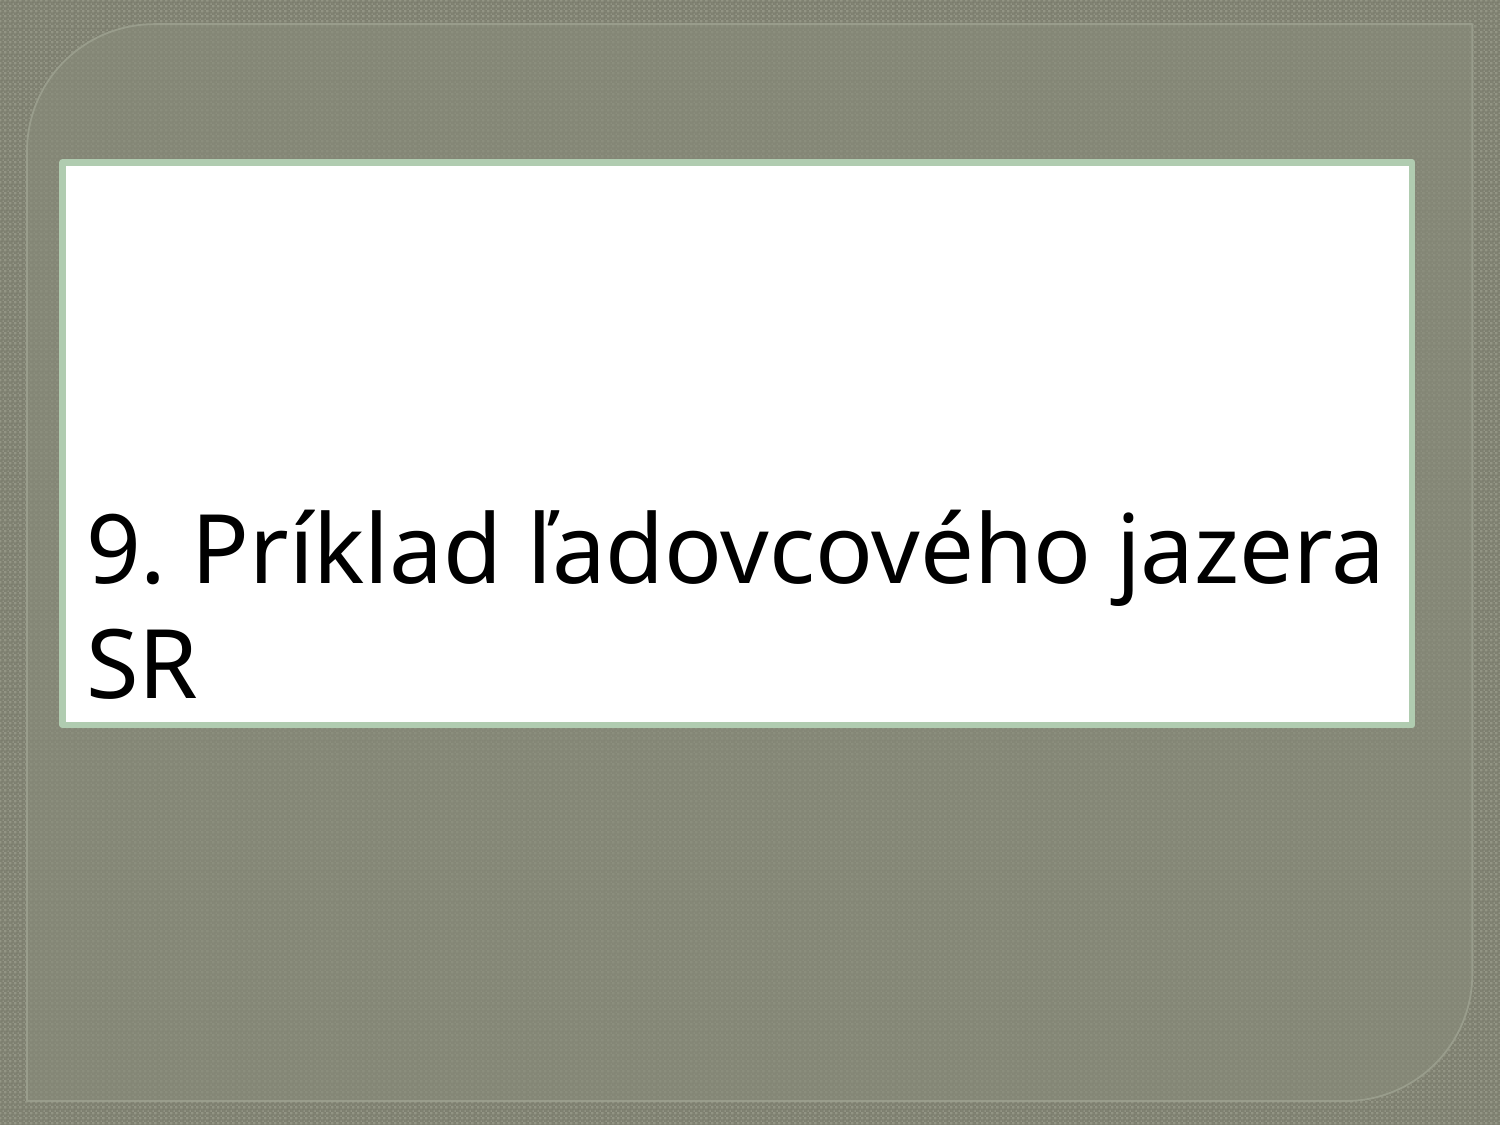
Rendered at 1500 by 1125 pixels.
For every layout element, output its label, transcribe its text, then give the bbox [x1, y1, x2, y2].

text_box 9. Príklad ľadovcového jazera SR [59, 159, 1415, 728]
